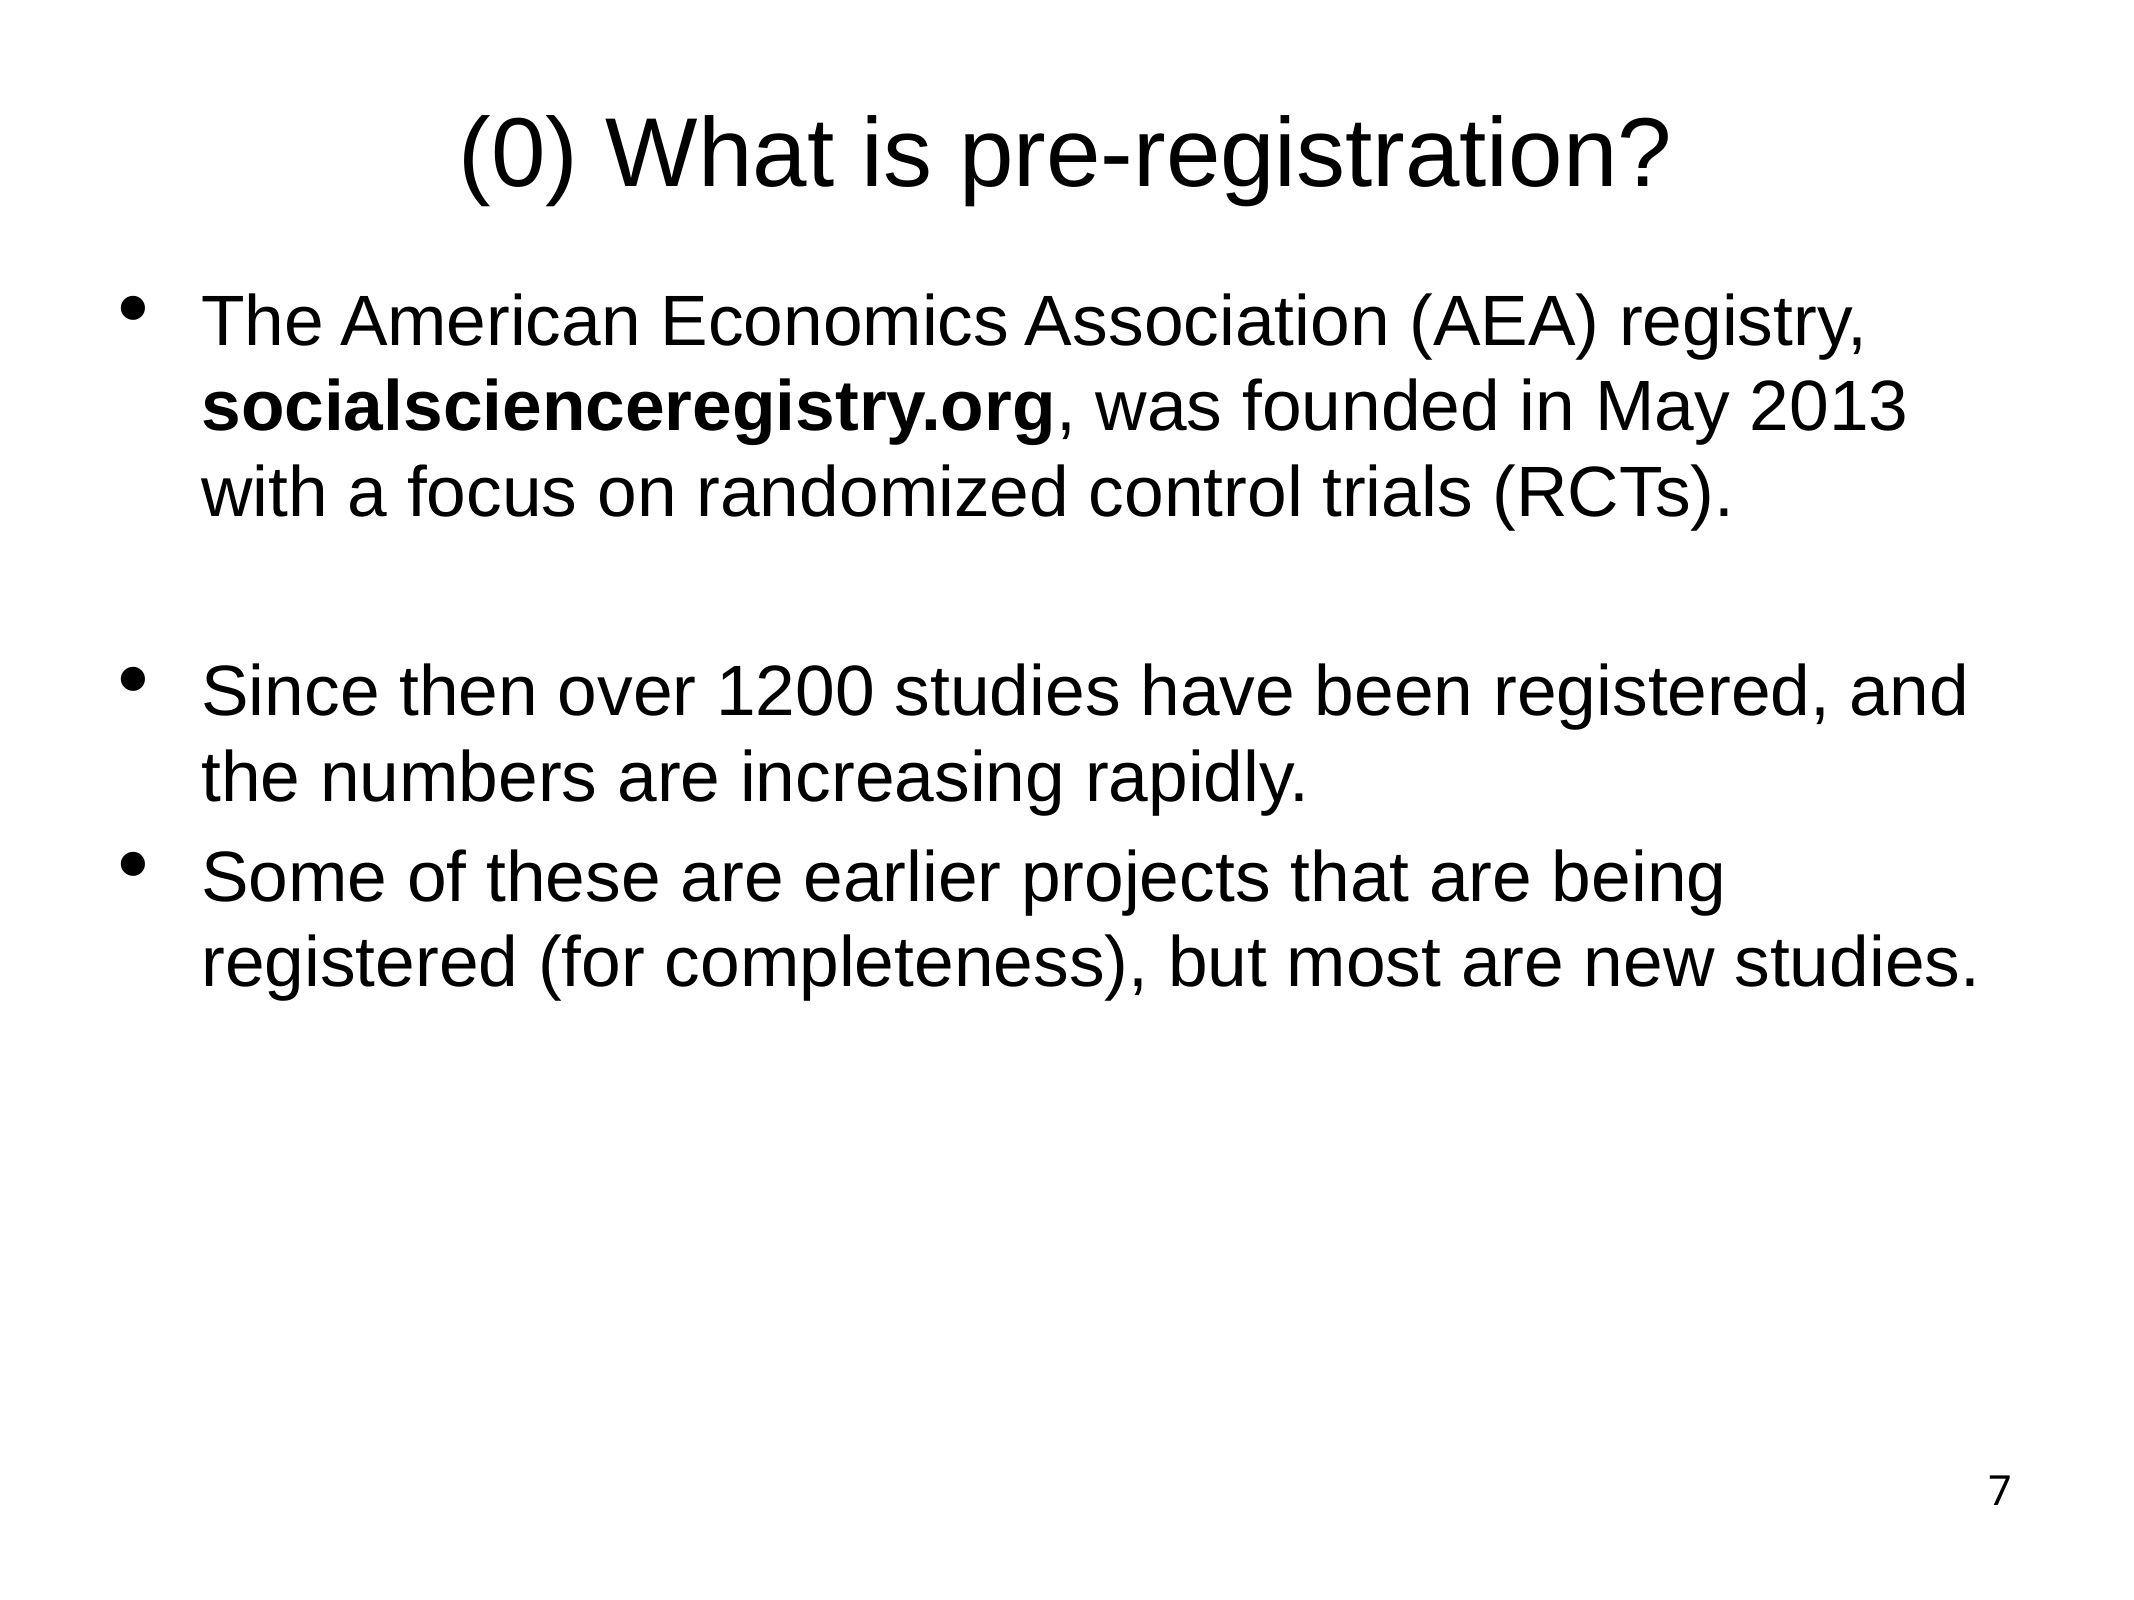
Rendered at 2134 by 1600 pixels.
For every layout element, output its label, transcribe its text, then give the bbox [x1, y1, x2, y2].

text_box (0) What is pre-registration? [106, 64, 2027, 231]
text_box The American Economics Association (AEA) registry, socialscienceregistry.org, was founded in May 2013 with a focus on randomized control trials (RCTs). Since then over 1200 studies have been registered, and the numbers are increasing rapidly. Some of these are earlier projects that are being registered (for completeness), but most are new studies. [106, 266, 2027, 1412]
text_box 1 [1528, 1456, 2027, 1568]
